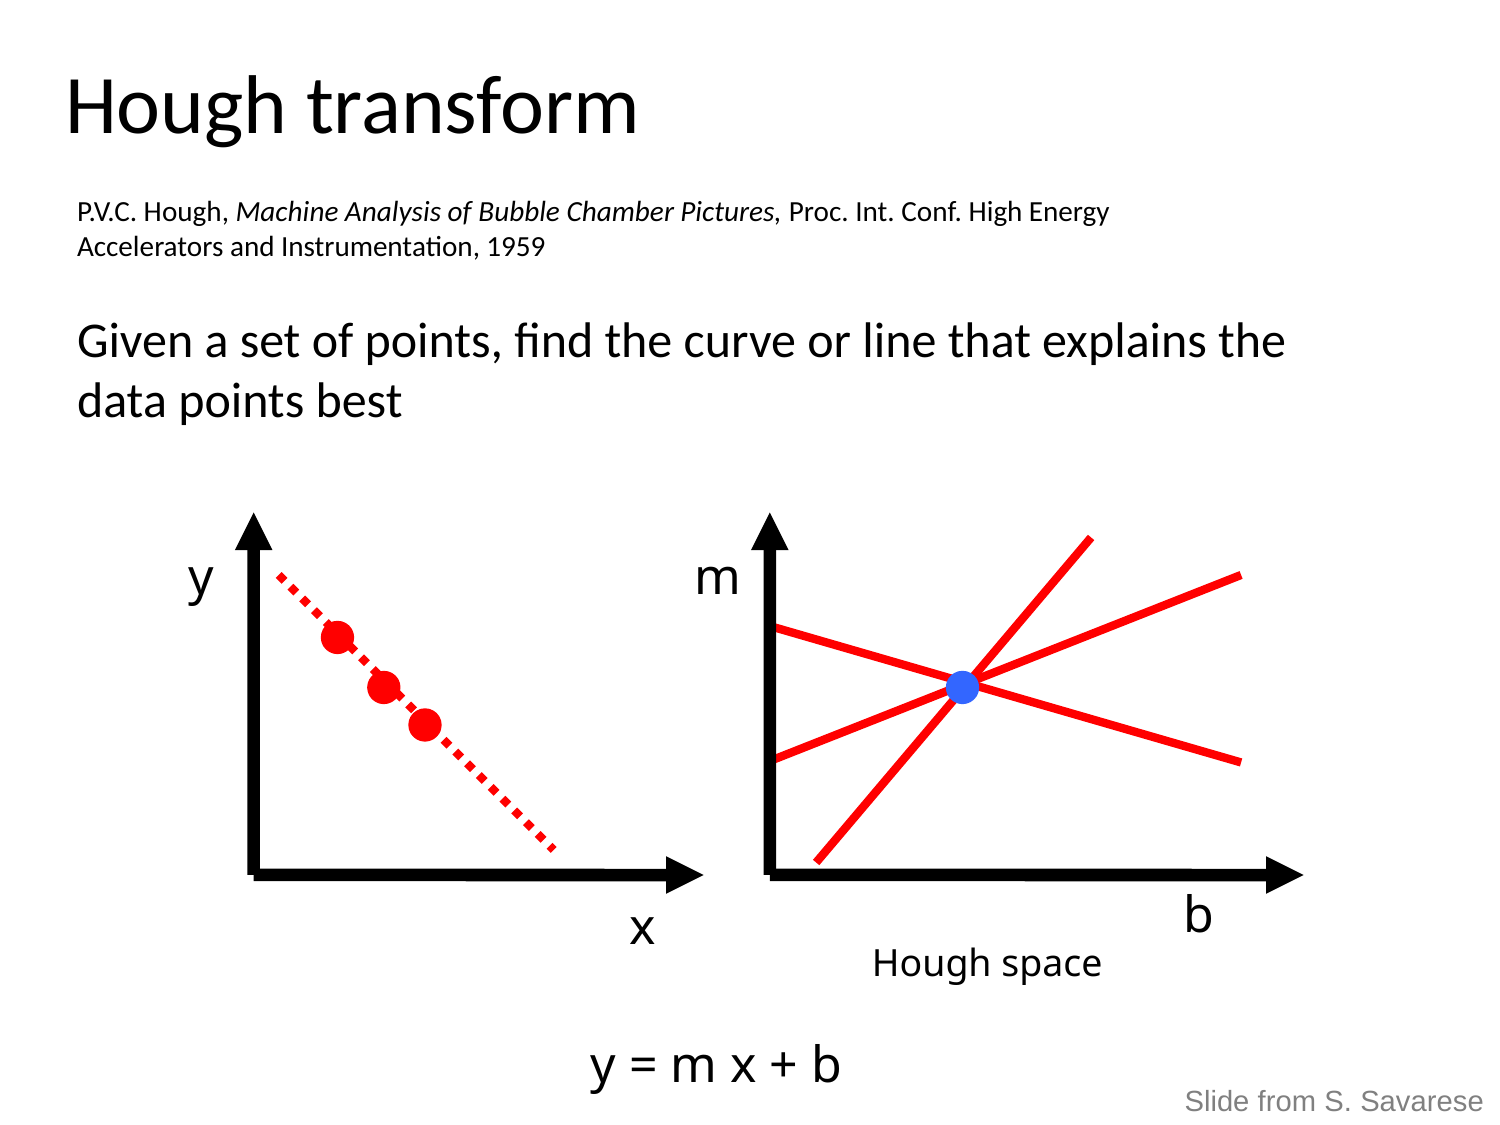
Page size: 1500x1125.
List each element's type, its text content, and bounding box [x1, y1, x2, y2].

text_box [253, 868, 704, 882]
text_box [763, 512, 777, 874]
text_box [412, 712, 438, 738]
text_box Hough space [857, 931, 1118, 991]
text_box [1229, 868, 1304, 882]
text_box [950, 675, 976, 700]
text_box m [680, 537, 757, 613]
text_box b [1168, 874, 1229, 950]
text_box Slide from S. Savarese [1169, 1074, 1500, 1125]
text_box [247, 512, 260, 874]
text_box Hough transform [50, 37, 925, 163]
text_box y = m x + b [576, 1024, 858, 1100]
text_box y [174, 537, 230, 613]
text_box [371, 675, 397, 700]
text_box x [614, 887, 671, 963]
text_box Given a set of points, find the curve or line that explains the data points best [62, 299, 1325, 435]
text_box [324, 624, 350, 650]
text_box P.V.C. Hough, Machine Analysis of Bubble Chamber Pictures, Proc. Int. Conf. High Energy Accelerators and Instrumentation, 1959 [62, 185, 1232, 270]
